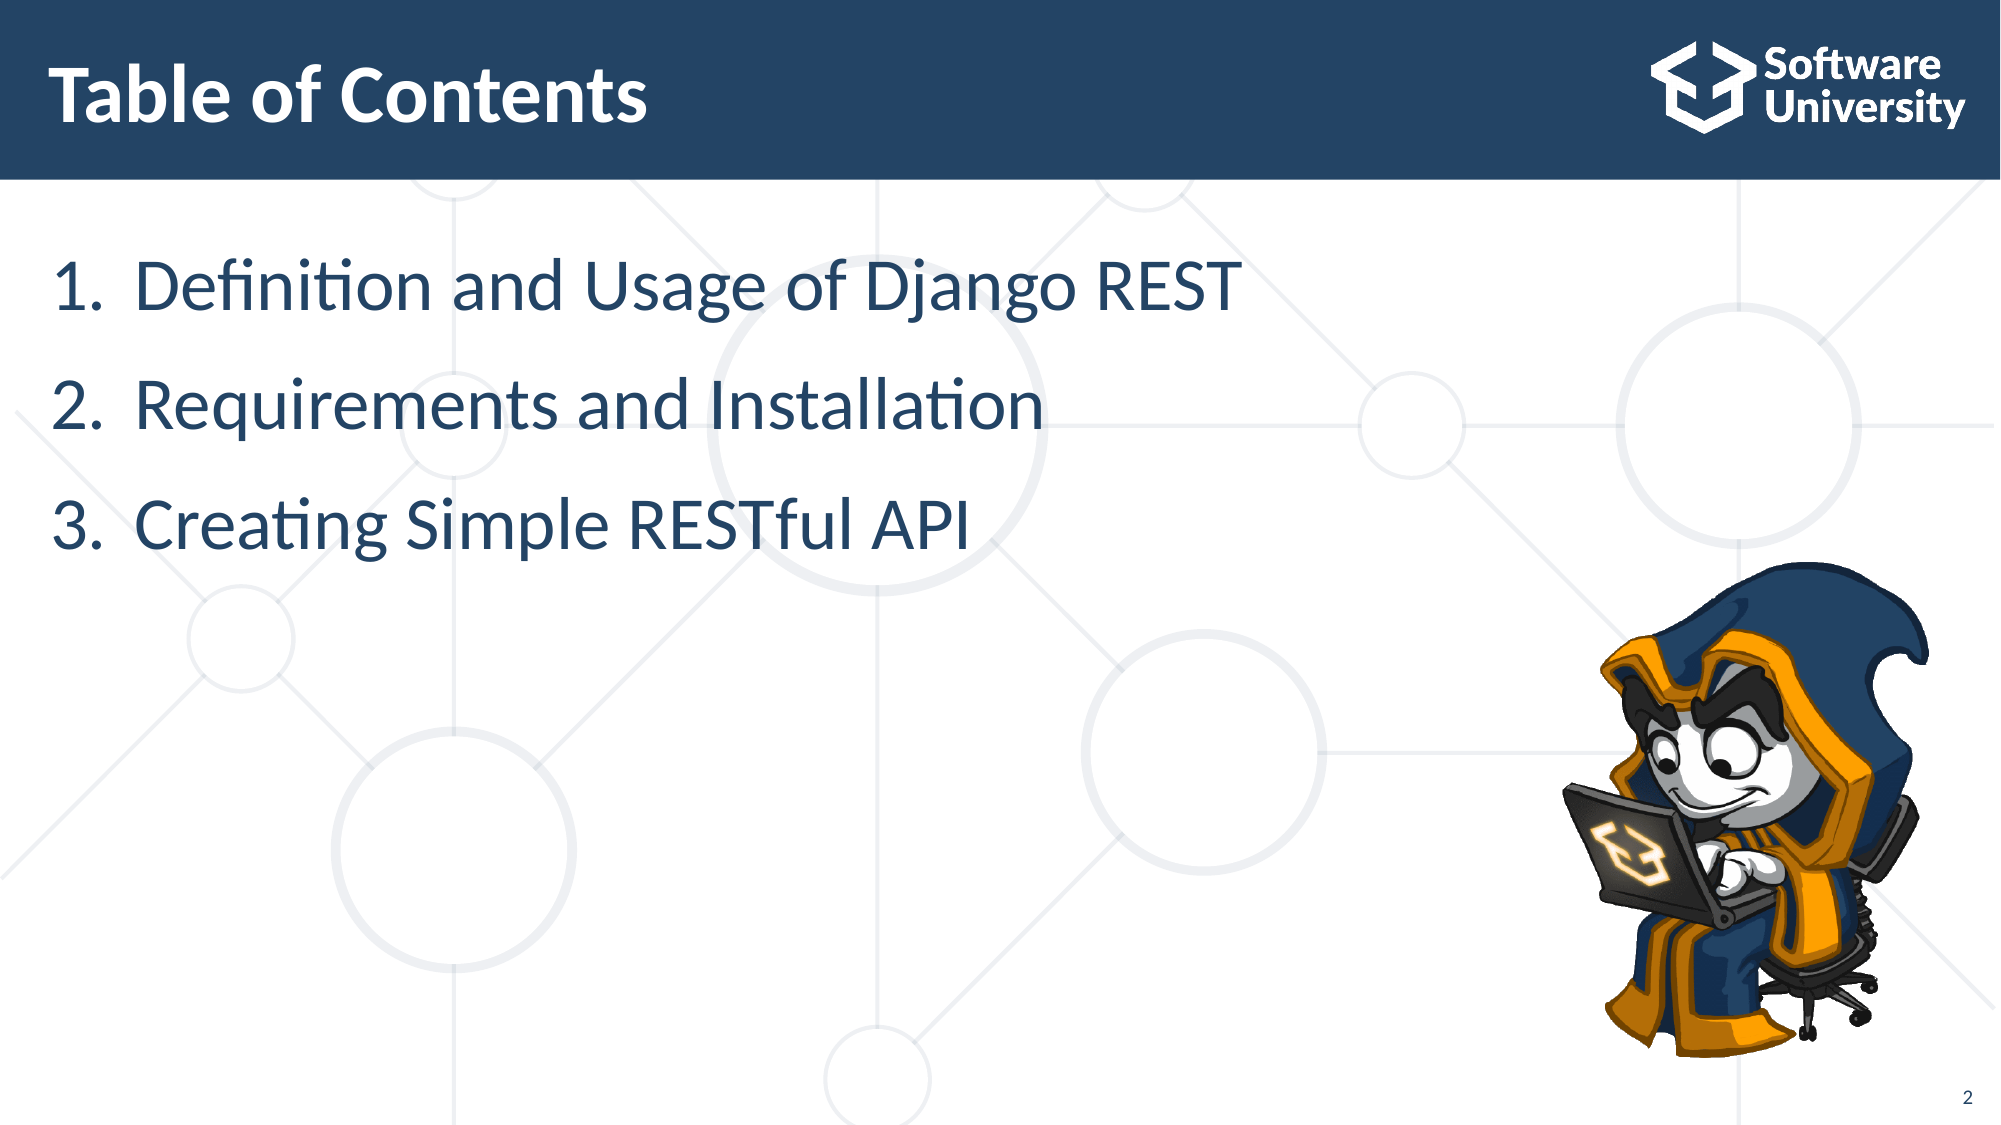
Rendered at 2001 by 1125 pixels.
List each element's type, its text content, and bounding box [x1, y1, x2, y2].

list Definition and Usage of Django REST Requirements and Installation Creating Simple RESTful API [32, 224, 1517, 1080]
text_box 2 [1927, 1067, 1989, 1117]
title Table of Contents [31, 16, 1618, 162]
picture [1561, 559, 1931, 1059]
picture [1651, 41, 1966, 134]
